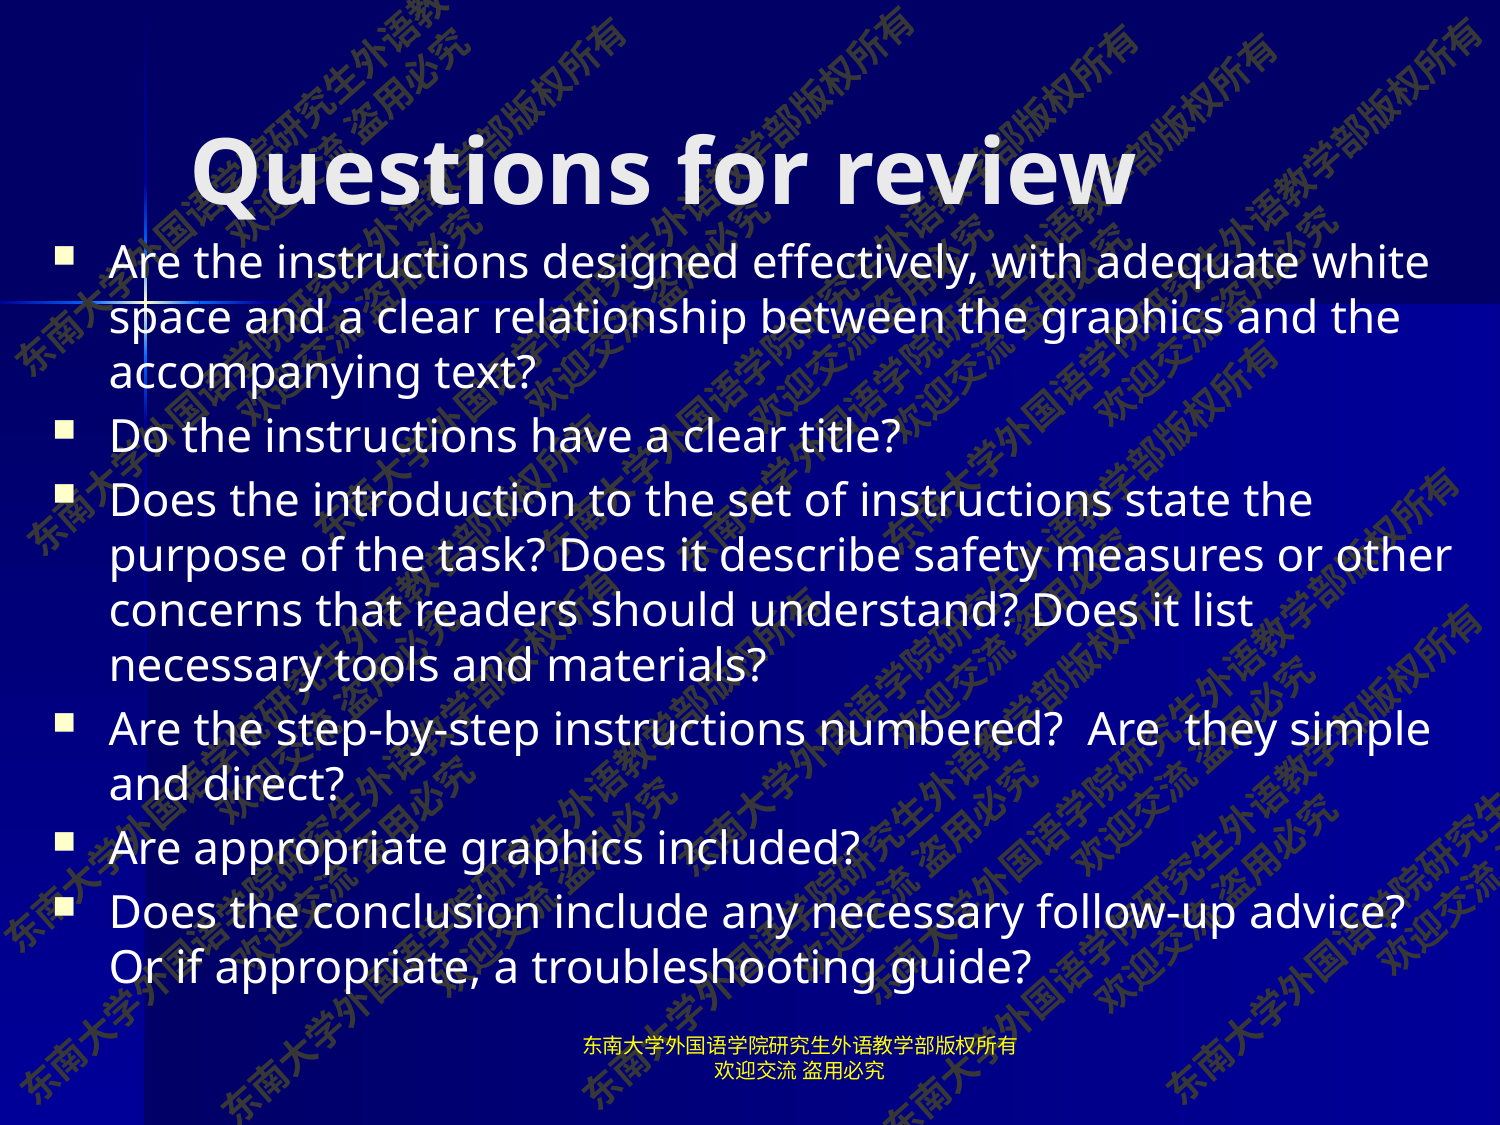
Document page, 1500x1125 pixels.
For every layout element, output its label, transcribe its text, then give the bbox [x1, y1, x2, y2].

footer 东南大学外国语学院研究生外语教学部版权所有 欢迎交流 盗用必究 [562, 1024, 1038, 1101]
list Are the instructions designed effectively, with adequate white space and a clear relationship between the graphics and the accompanying text? Do the instructions have a clear title? Does the introduction to the set of instructions state the purpose of the task? Does it describe safety measures or other concerns that readers should understand? Does it list necessary tools and materials? Are the step-by-step instructions numbered? Are they simple and direct? Are appropriate graphics included? Does the conclusion include any necessary follow-up advice? Or if appropriate, a troubleshooting guide? [37, 224, 1476, 901]
title Questions for review [174, 49, 1413, 224]
